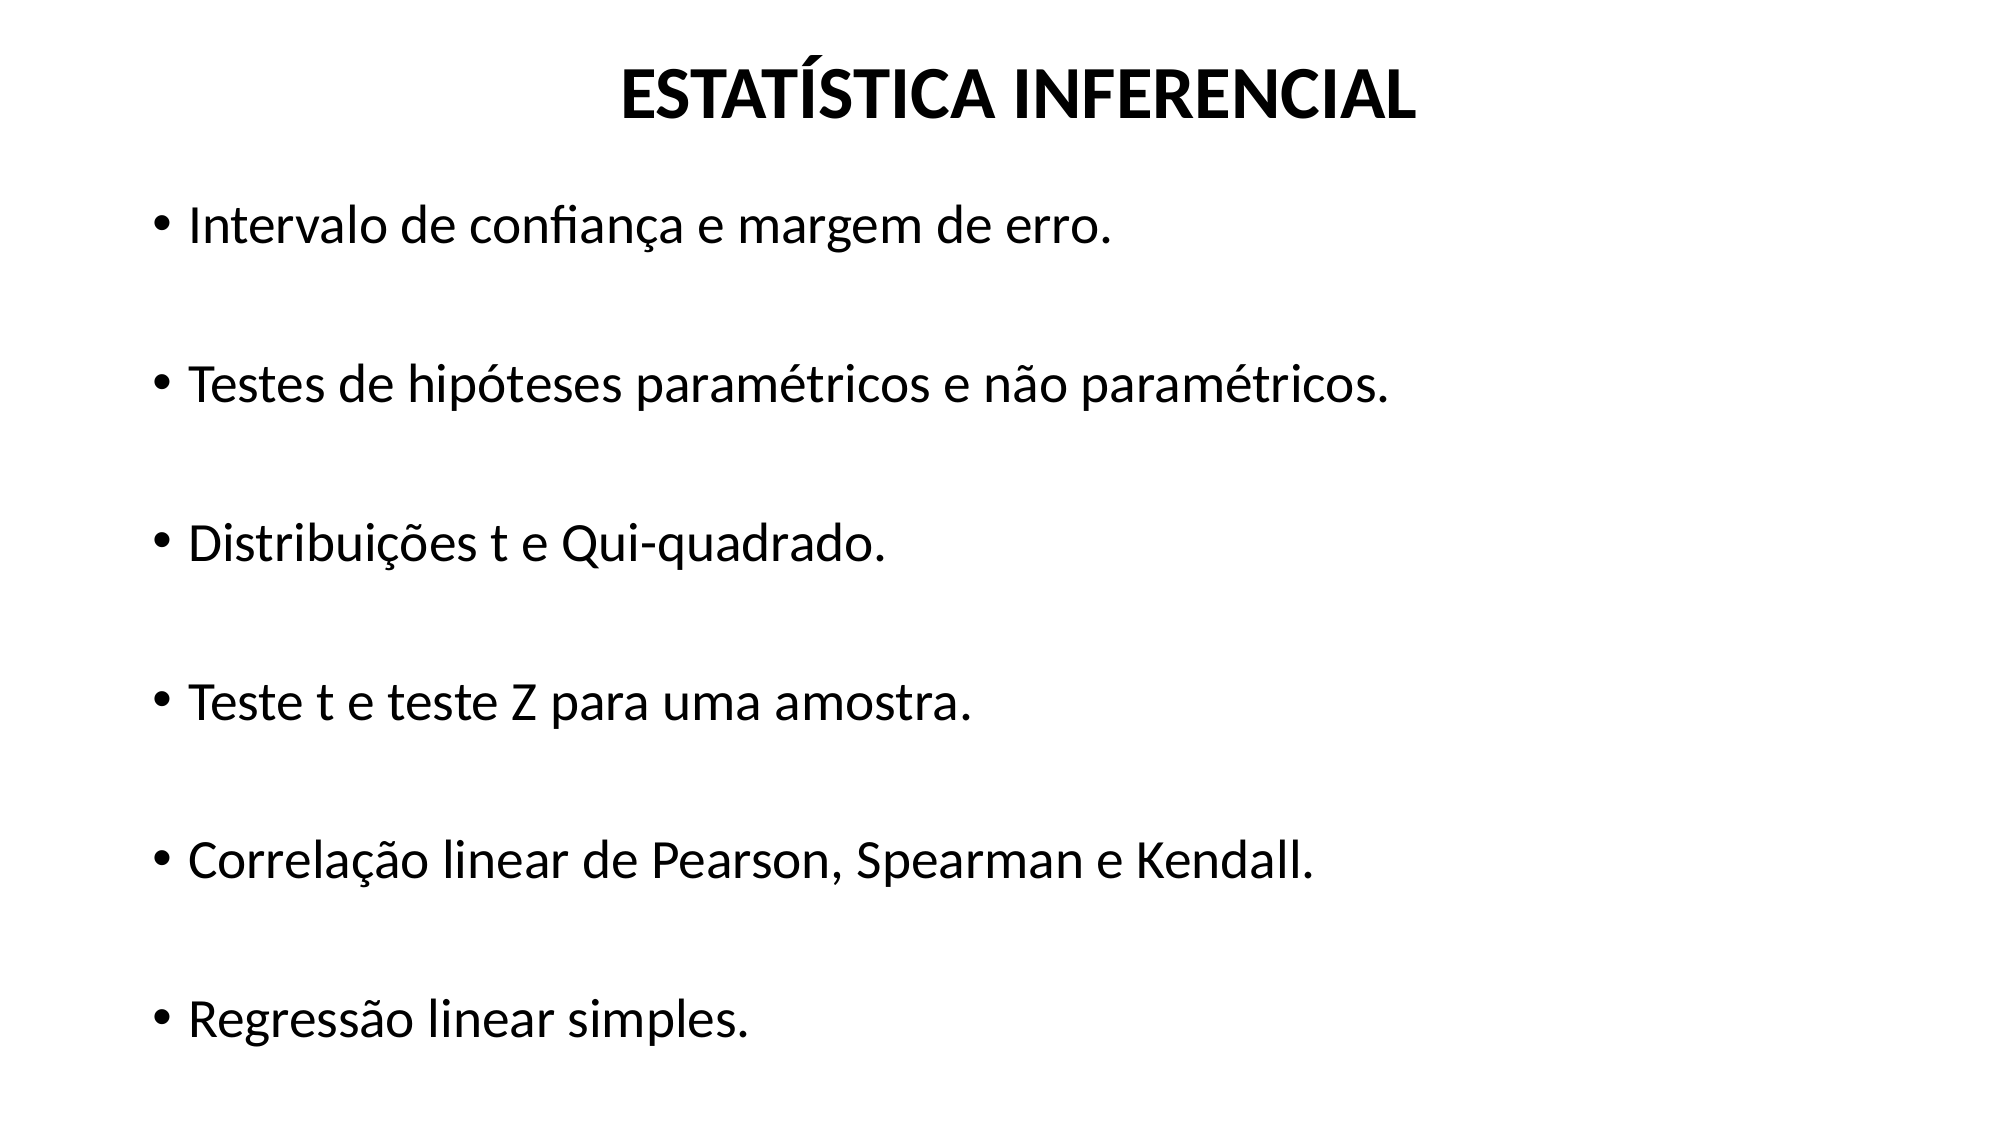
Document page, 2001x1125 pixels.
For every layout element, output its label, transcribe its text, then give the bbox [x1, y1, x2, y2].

text_box Intervalo de confiança e margem de erro. Testes de hipóteses paramétricos e não paramétricos. Distribuições t e Qui-quadrado. Teste t e teste Z para uma amostra. Correlação linear de Pearson, Spearman e Kendall. Regressão linear simples. [137, 188, 1863, 1059]
text_box ESTATÍSTICA INFERENCIAL [156, 45, 1882, 149]
